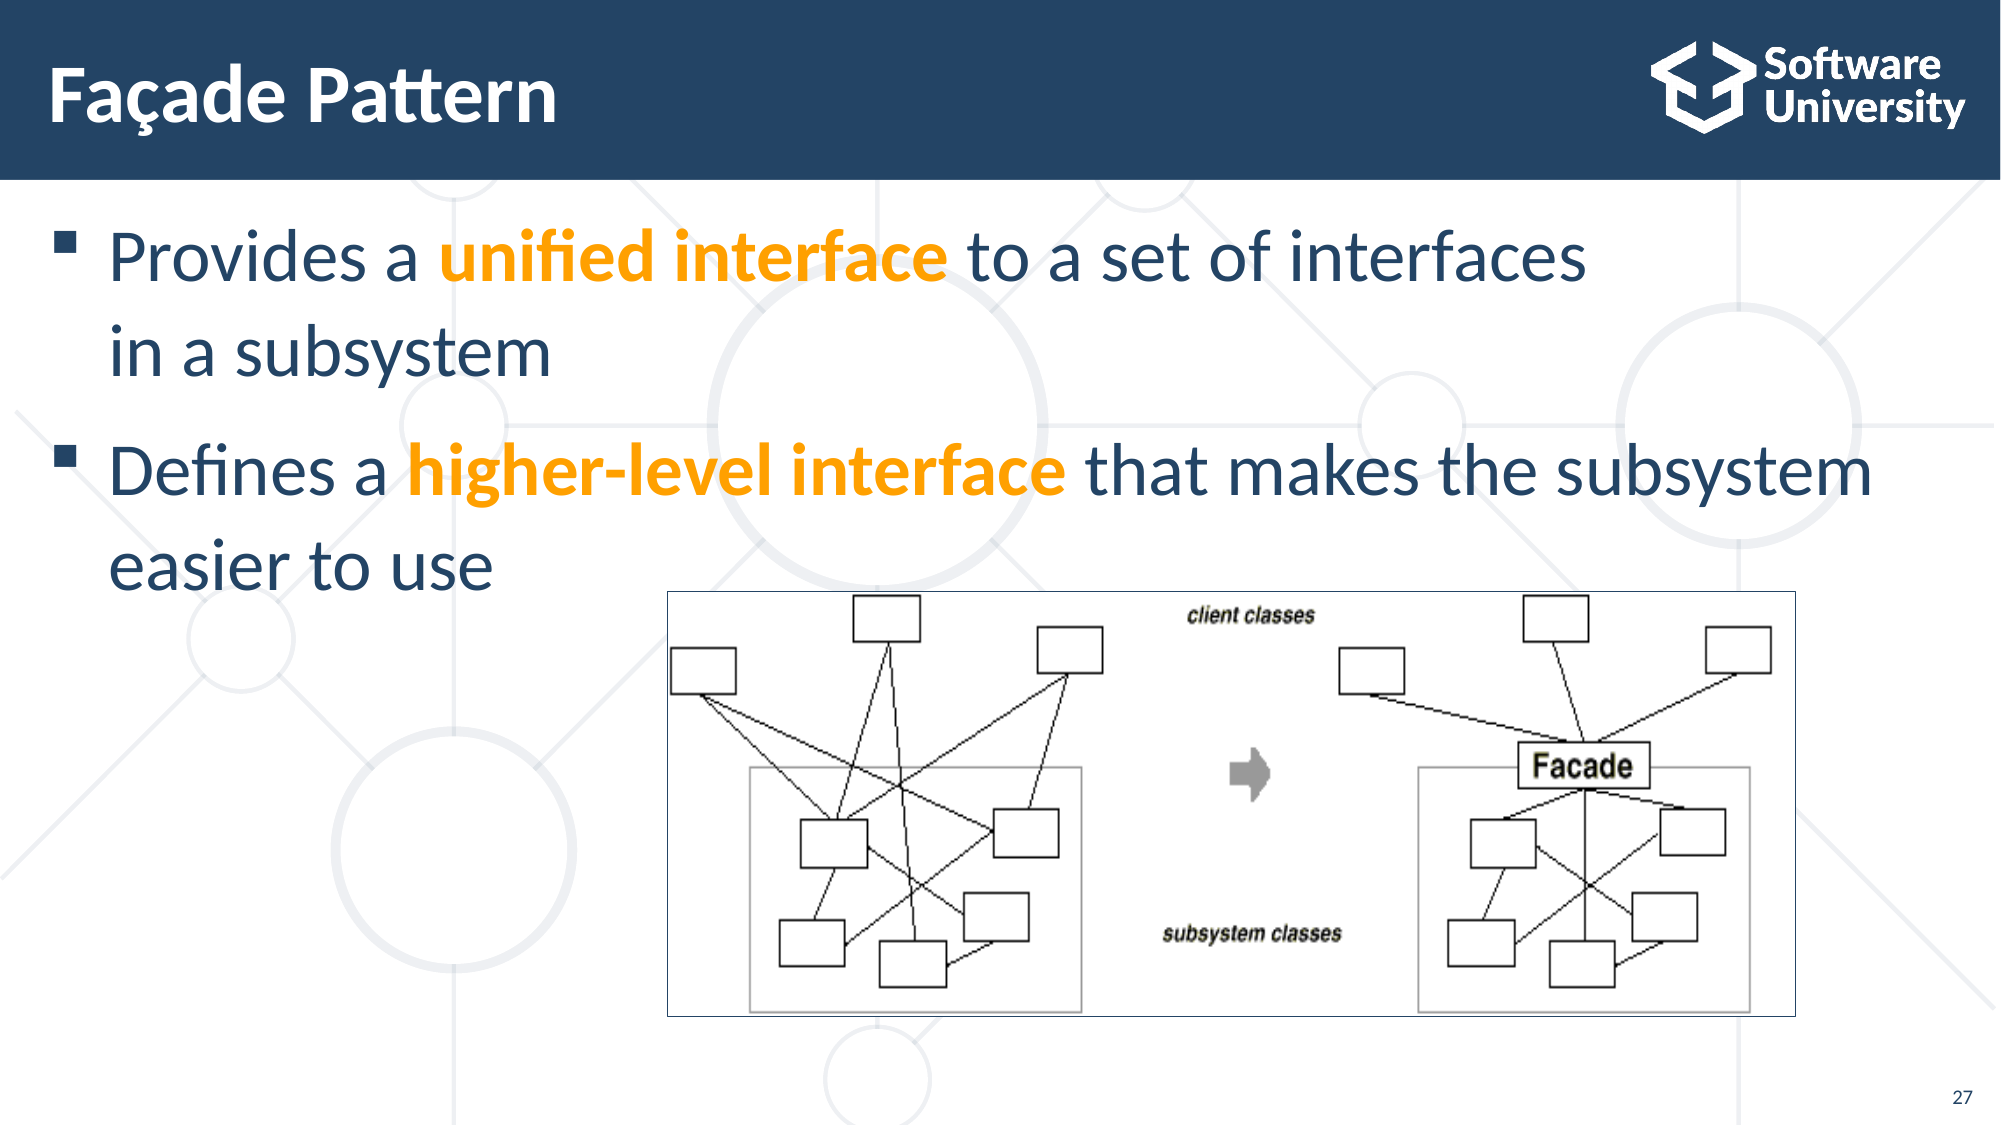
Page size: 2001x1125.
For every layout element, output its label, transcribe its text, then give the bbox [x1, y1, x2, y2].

picture [1651, 41, 1966, 134]
picture [667, 591, 1796, 1017]
slide_number 27 [1927, 1067, 1989, 1117]
title Façade Pattern [31, 16, 1625, 162]
list Provides a unified interface to a set of interfaces in a subsystem Defines a higher-level interface that makes the subsystem easier to use [31, 196, 1970, 1104]
